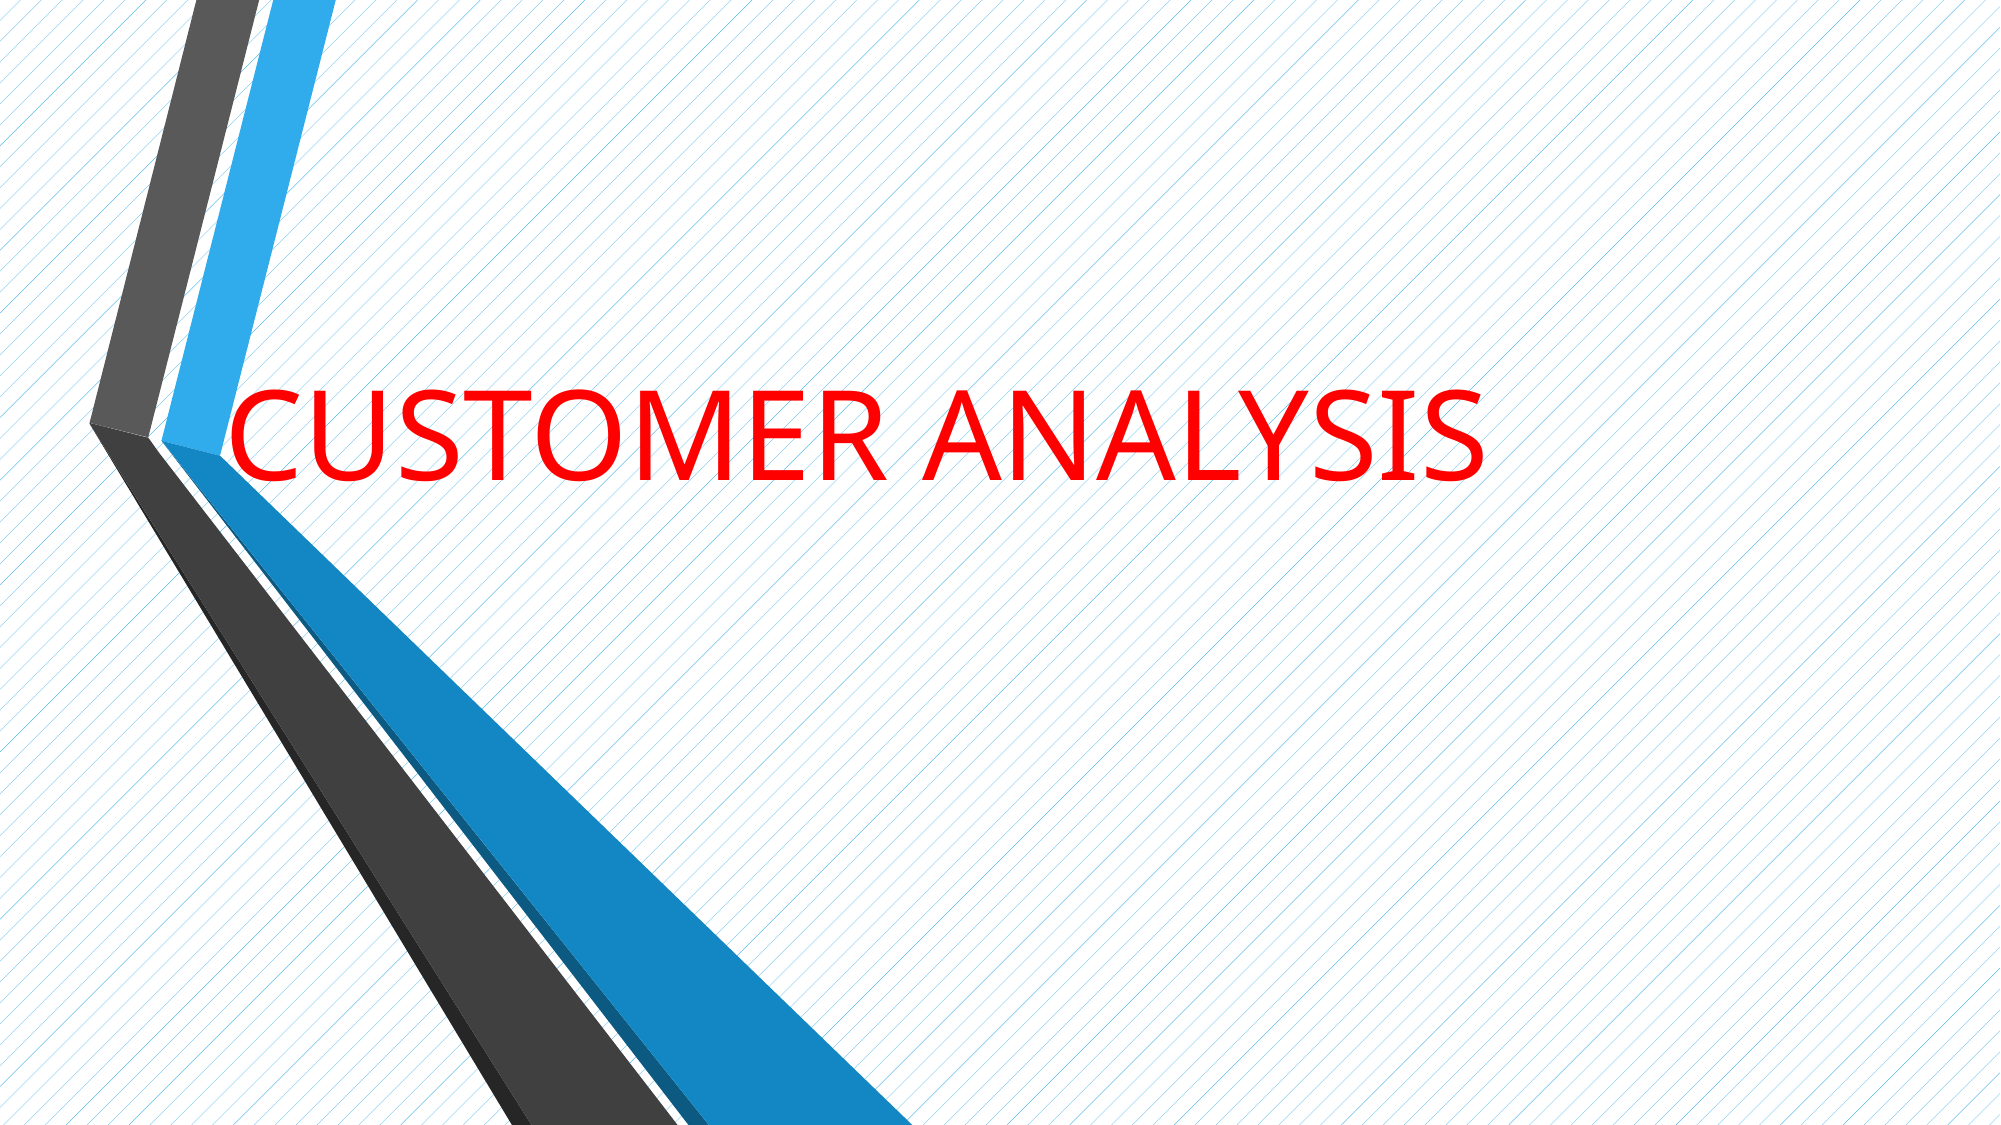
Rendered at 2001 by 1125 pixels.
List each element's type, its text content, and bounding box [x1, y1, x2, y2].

title CUSTOMER ANALYSIS [44, 205, 1505, 814]
